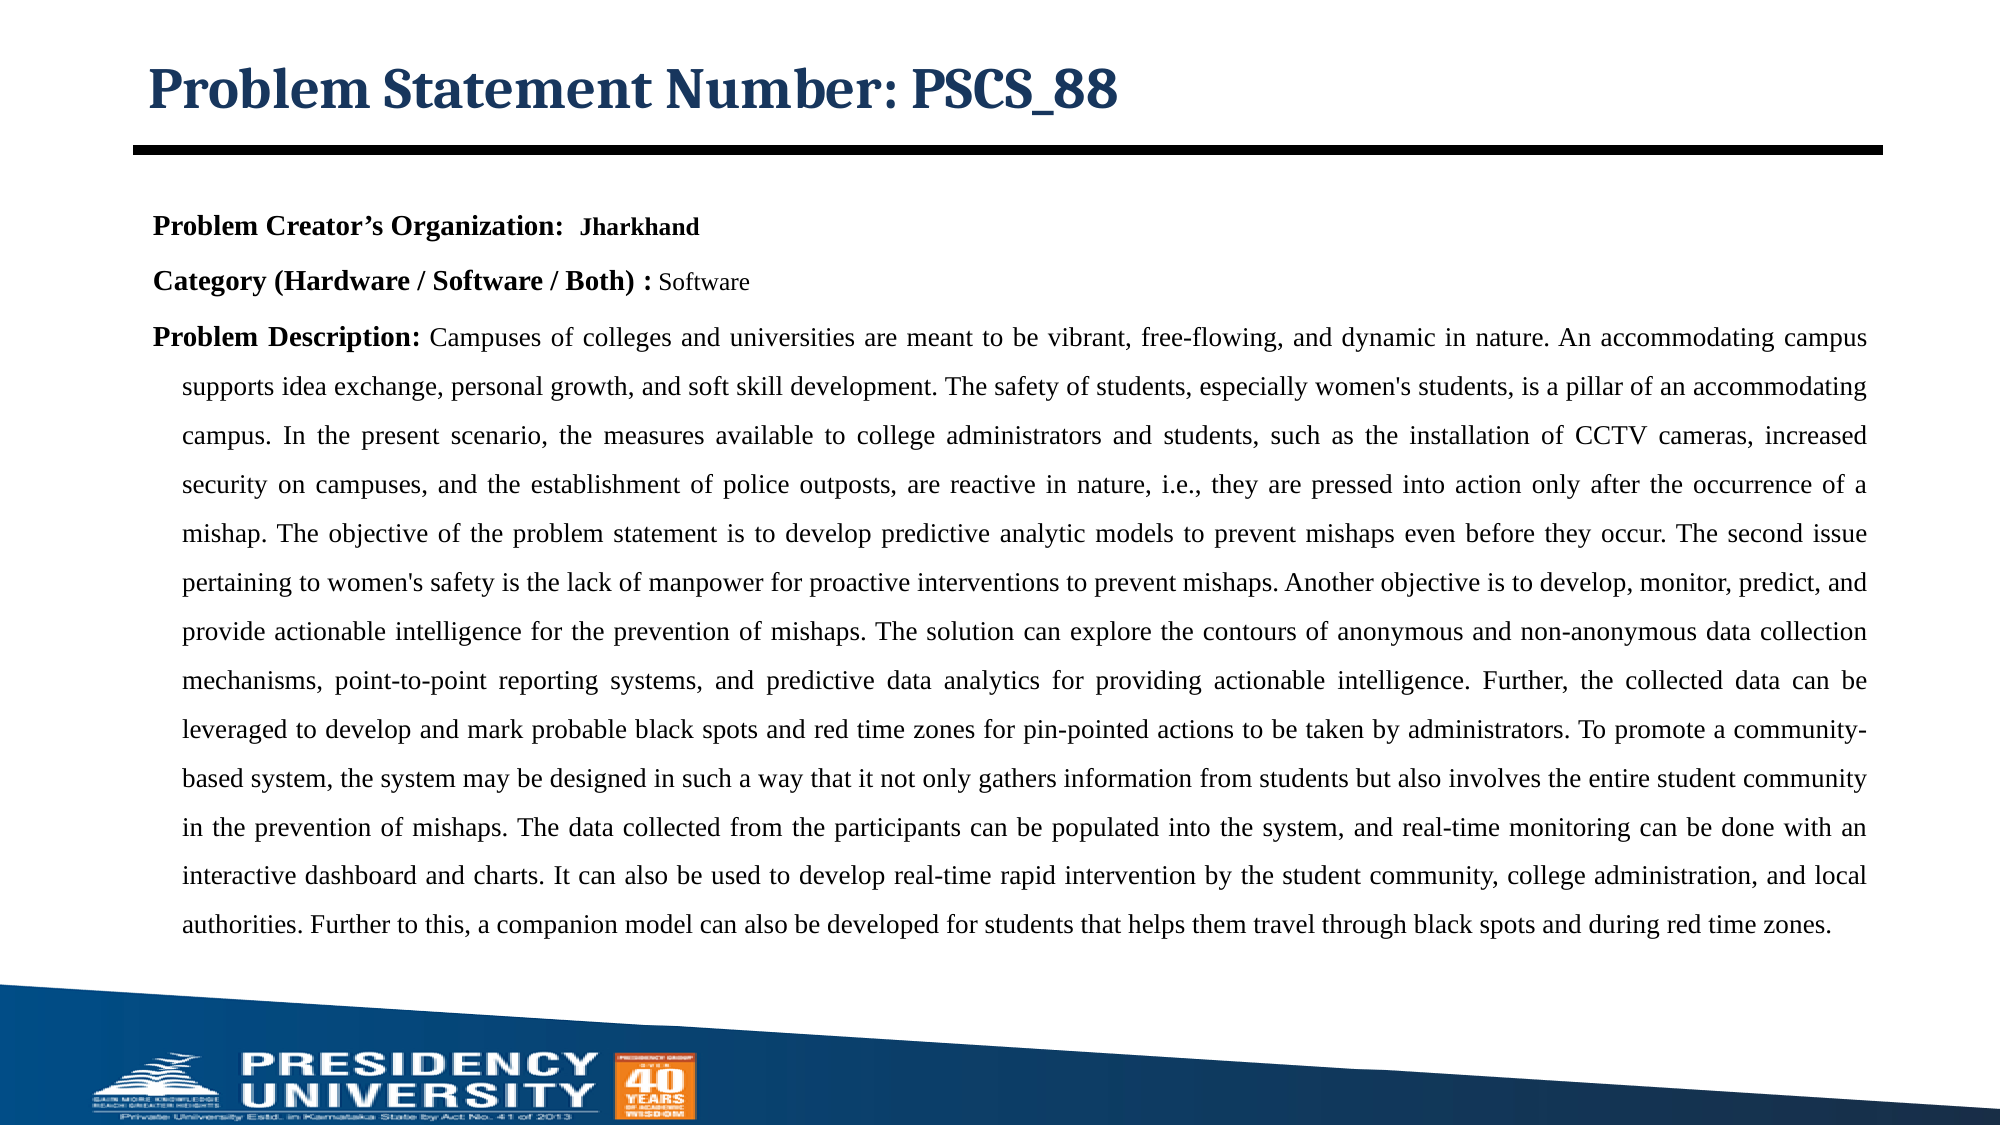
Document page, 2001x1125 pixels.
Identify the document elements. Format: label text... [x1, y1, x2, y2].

title Problem Statement Number: PSCS_88 [133, 45, 1884, 125]
list Problem Creator’s Organization: Jharkhand Category (Hardware / Software / Both) : Software Problem Description: Campuses of colleges and universities are meant to be vibrant, free-flowing, and dynamic in nature. An accommodating campus supports idea exchange, personal growth, and soft skill development. The safety of students, especially women's students, is a pillar of an accommodating campus. In the present scenario, the measures available to college administrators and students, such as the installation of CCTV cameras, increased security on campuses, and the establishment of police outposts, are reactive in nature, i.e., they are pressed into action only after the occurrence of a mishap. The objective of the problem statement is to develop predictive analytic models to prevent mishaps even before they occur. The second issue pertaining to women's safety is the lack of manpower for proactive interventions to prevent mishaps. Another objective is to develop, monitor, predict, and provide actionable intelligence for the prevention of mishaps. The solution can explore the contours of anonymous and non-anonymous data collection mechanisms, point-to-point reporting systems, and predictive data analytics for providing actionable intelligence. Further, the collected data can be leveraged to develop and mark probable black spots and red time zones for pin-pointed actions to be taken by administrators. To promote a community-based system, the system may be designed in such a way that it not only gathers information from students but also involves the entire student community in the prevention of mishaps. The data collected from the participants can be populated into the system, and real-time monitoring can be done with an interactive dashboard and charts. It can also be used to develop real-time rapid intervention by the student community, college administration, and local authorities. Further to this, a companion model can also be developed for students that helps them travel through black spots and during red time zones. [114, 182, 1884, 1002]
picture [0, 982, 2000, 1125]
